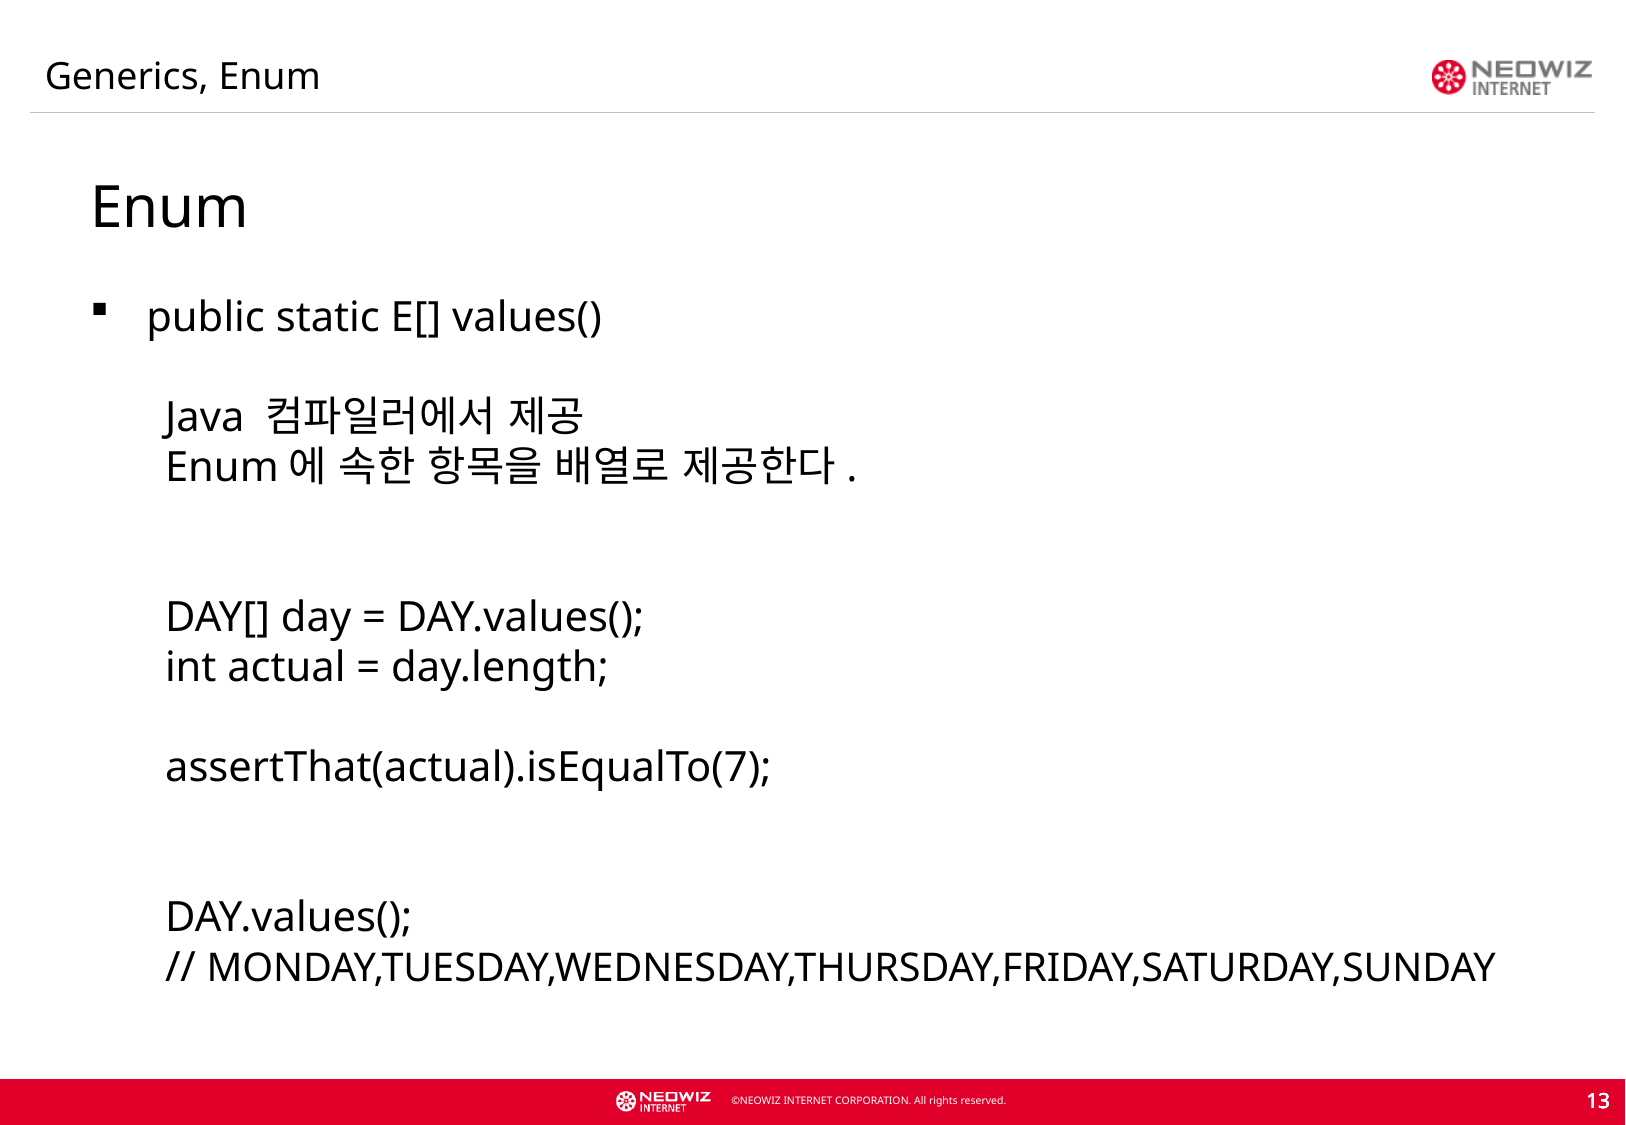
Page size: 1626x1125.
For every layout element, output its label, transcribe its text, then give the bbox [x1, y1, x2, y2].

picture [598, 1086, 723, 1116]
text_box Enum public static E[] values() Java 컴파일러에서 제공 Enum에 속한 항목을 배열로 제공한다. DAY[] day = DAY.values(); int actual = day.length; assertThat(actual).isEqualTo(7); DAY.values(); // MONDAY,TUESDAY,WEDNESDAY,THURSDAY,FRIDAY,SATURDAY,SUNDAY [0, 112, 1625, 1080]
picture [1432, 60, 1592, 95]
text_box Generics, Enum [29, 30, 887, 118]
text_box 13 [1245, 1080, 1625, 1125]
